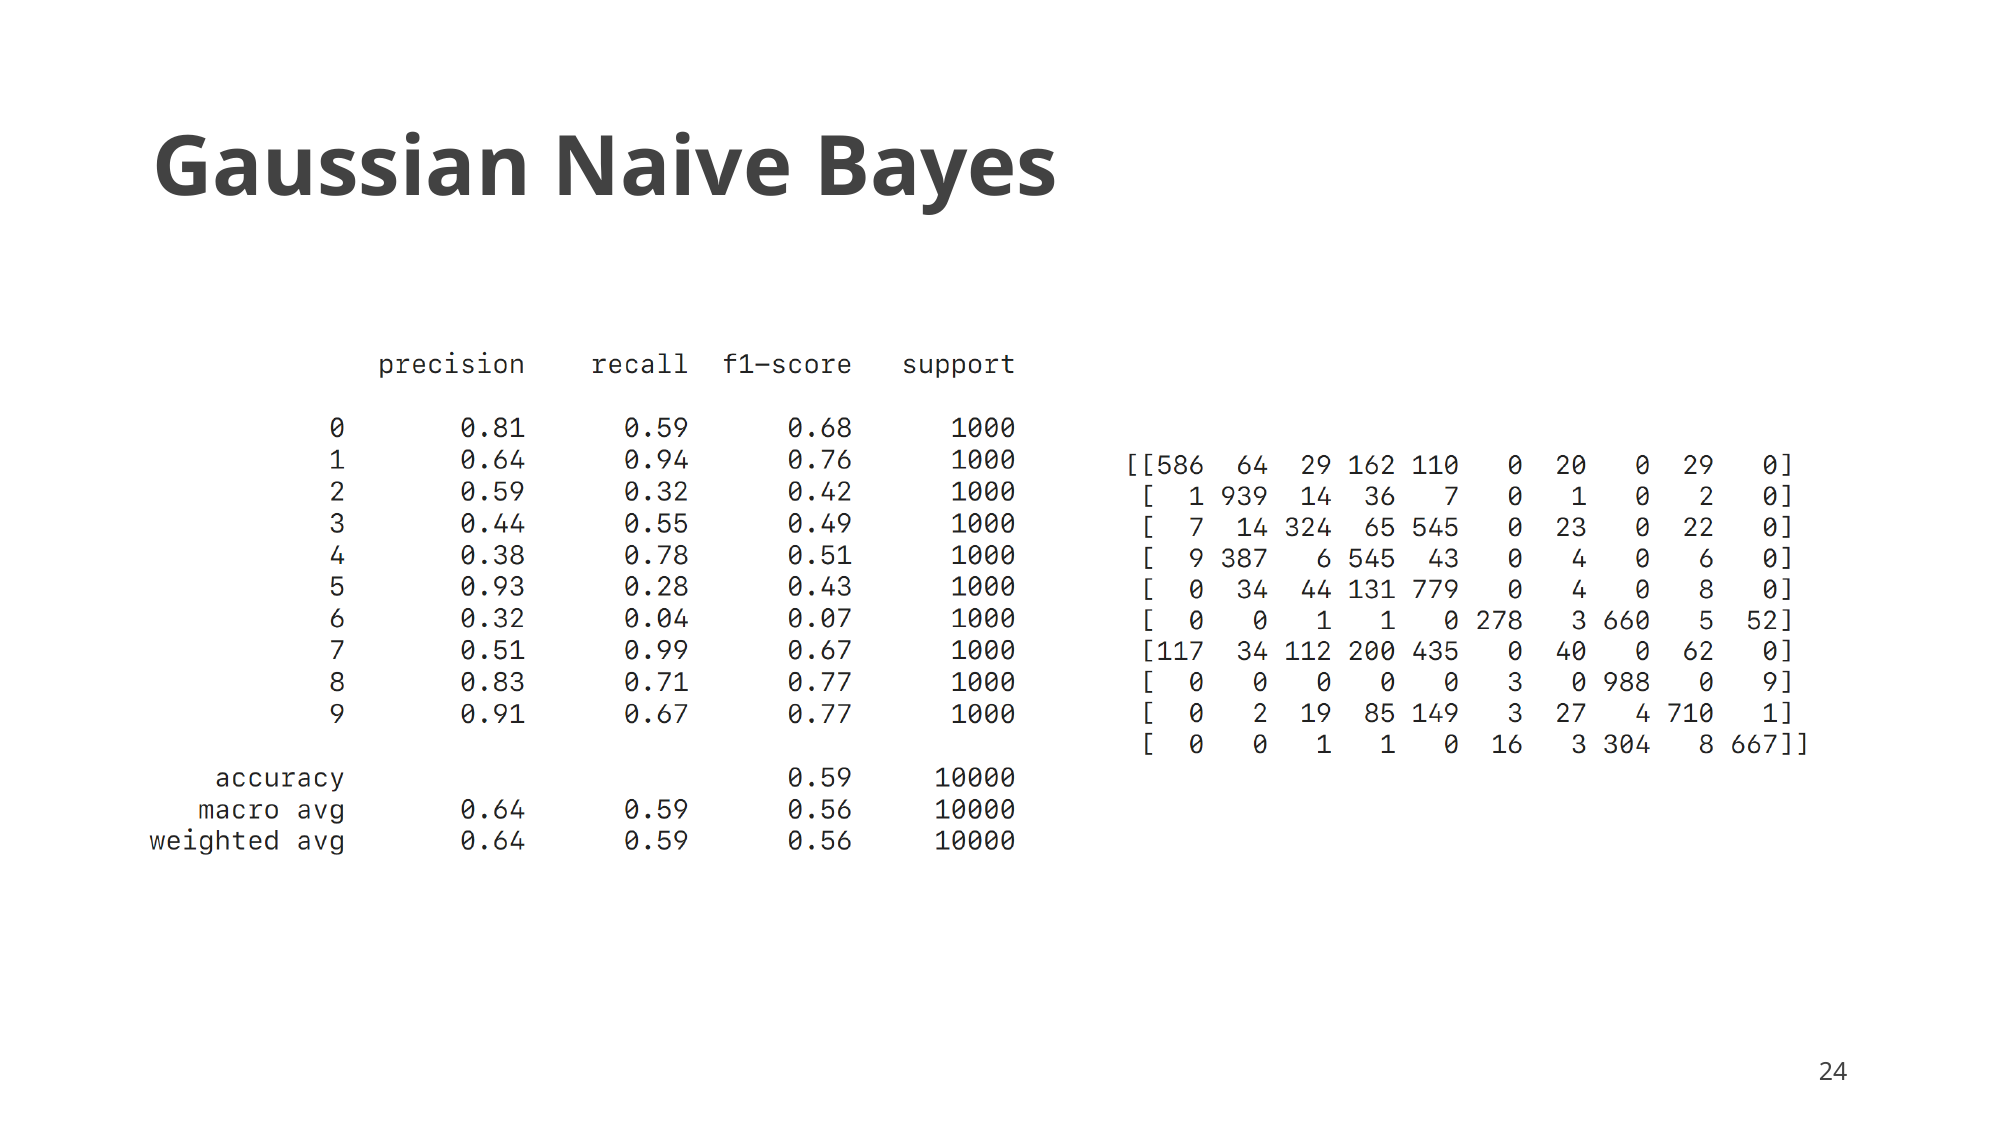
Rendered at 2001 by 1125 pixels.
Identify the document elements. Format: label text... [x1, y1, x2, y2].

slide_number ‹#› [1412, 1042, 1863, 1103]
picture [1117, 440, 1817, 768]
title Gaussian Naive Bayes [137, 59, 1863, 278]
picture [137, 345, 1033, 862]
